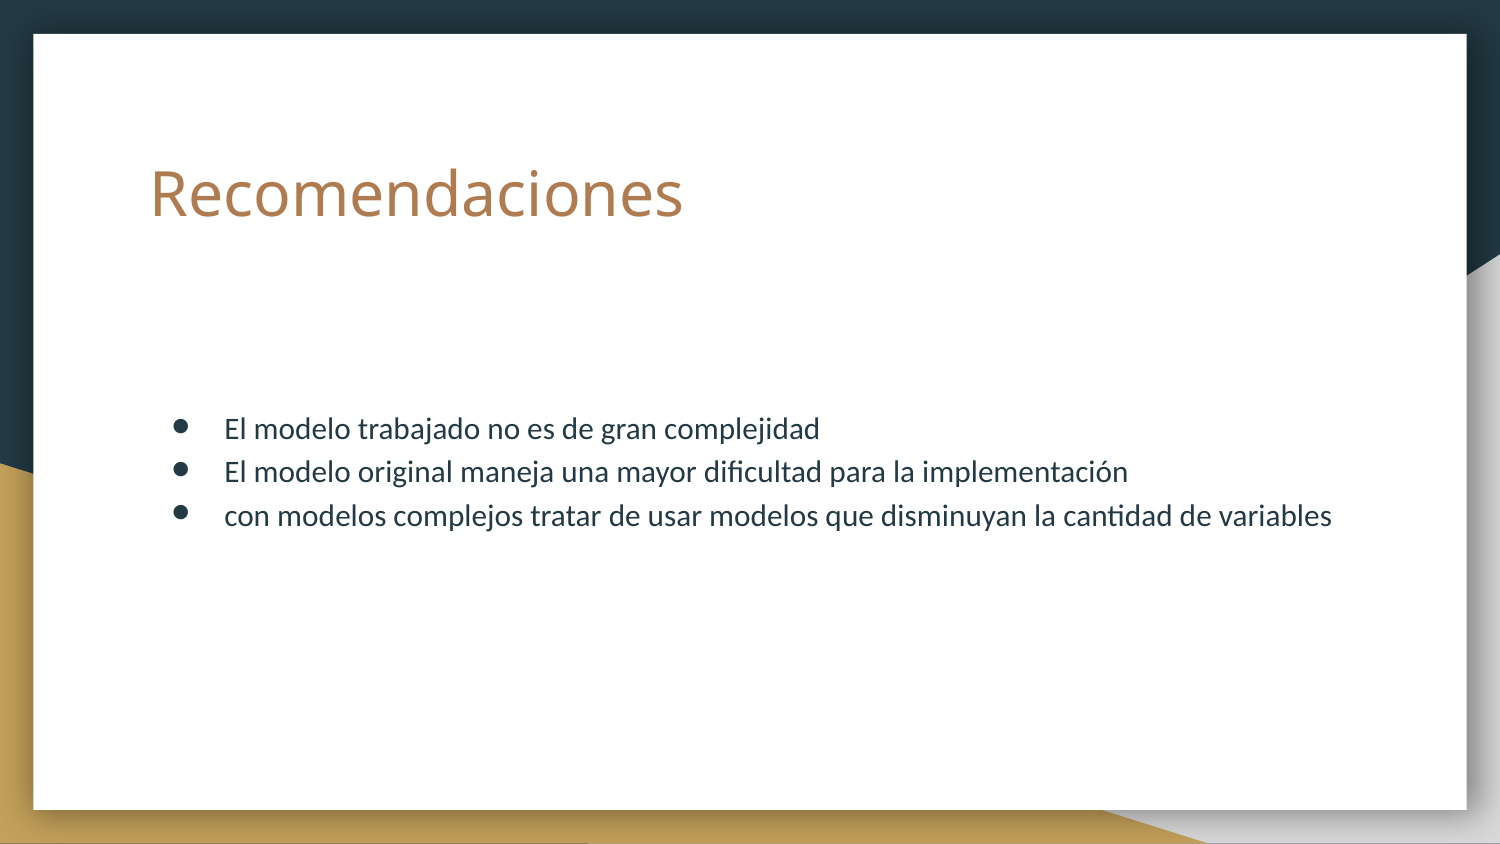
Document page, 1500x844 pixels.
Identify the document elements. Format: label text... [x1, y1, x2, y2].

title Recomendaciones [134, 138, 1366, 296]
list El modelo trabajado no es de gran complejidad El modelo original maneja una mayor dificultad para la implementación con modelos complejos tratar de usar modelos que disminuyan la cantidad de variables [134, 387, 1366, 660]
